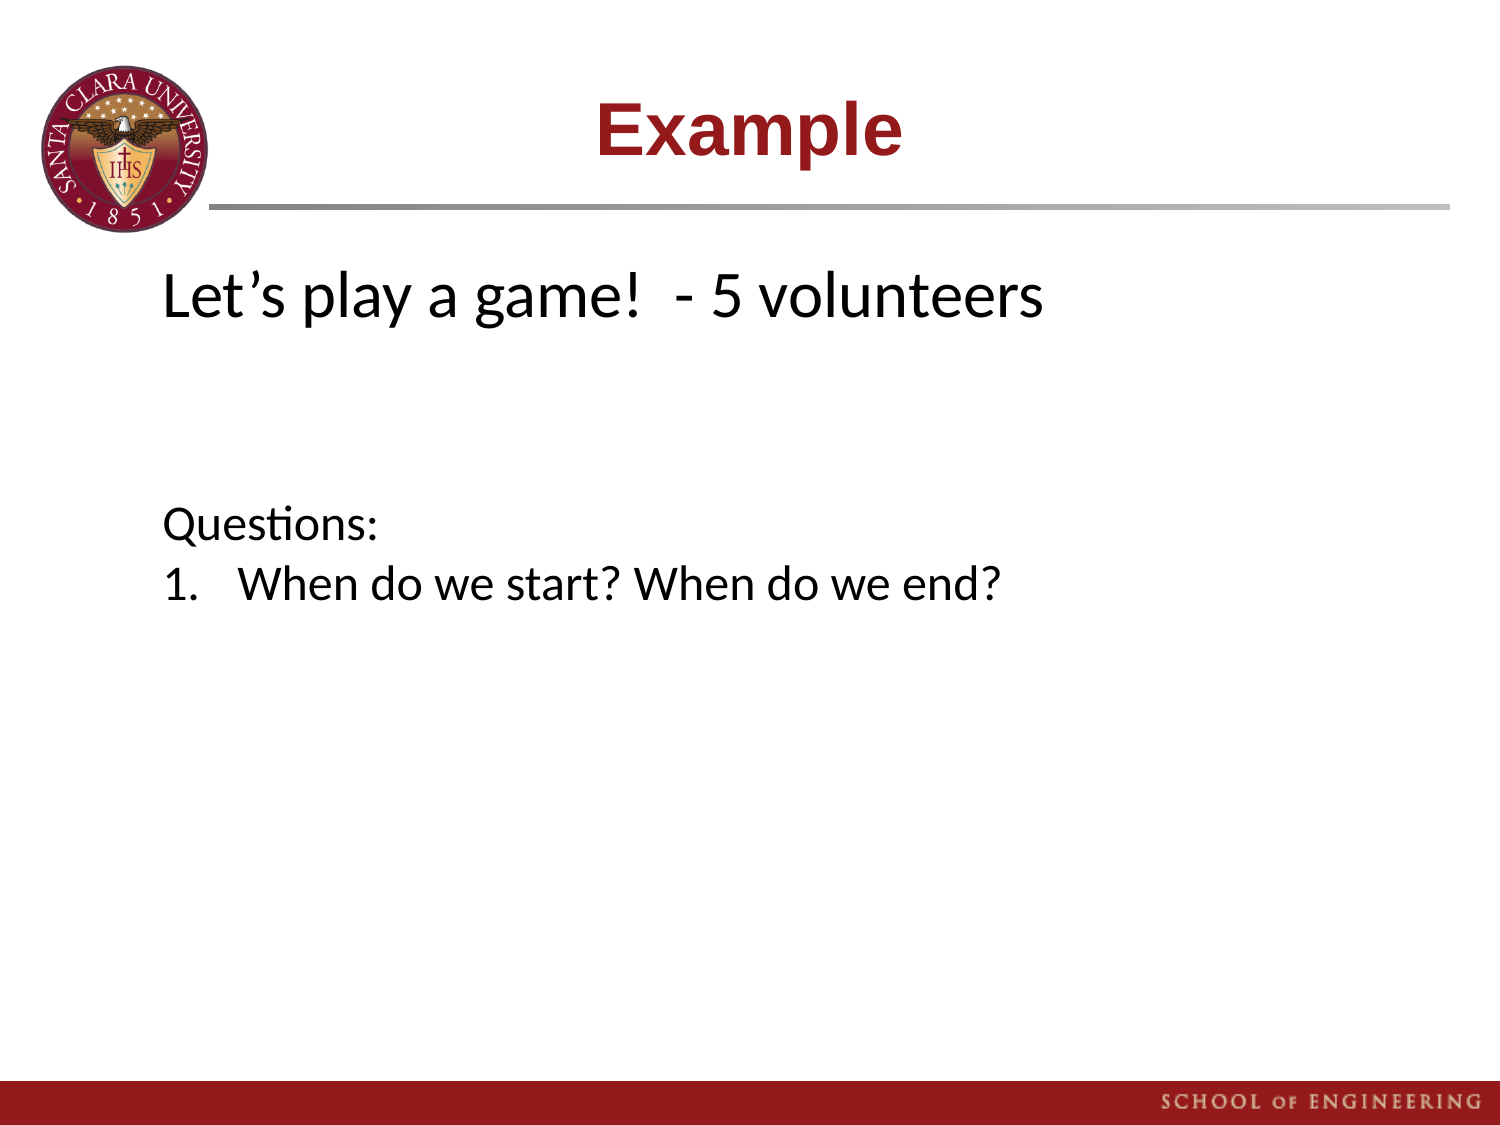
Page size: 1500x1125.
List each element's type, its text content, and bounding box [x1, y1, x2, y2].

text_box Let’s play a game! - 5 volunteers Questions: When do we start? When do we end? [147, 243, 1388, 679]
picture [1149, 1091, 1489, 1115]
picture [37, 63, 209, 235]
title Example [75, 45, 1425, 205]
